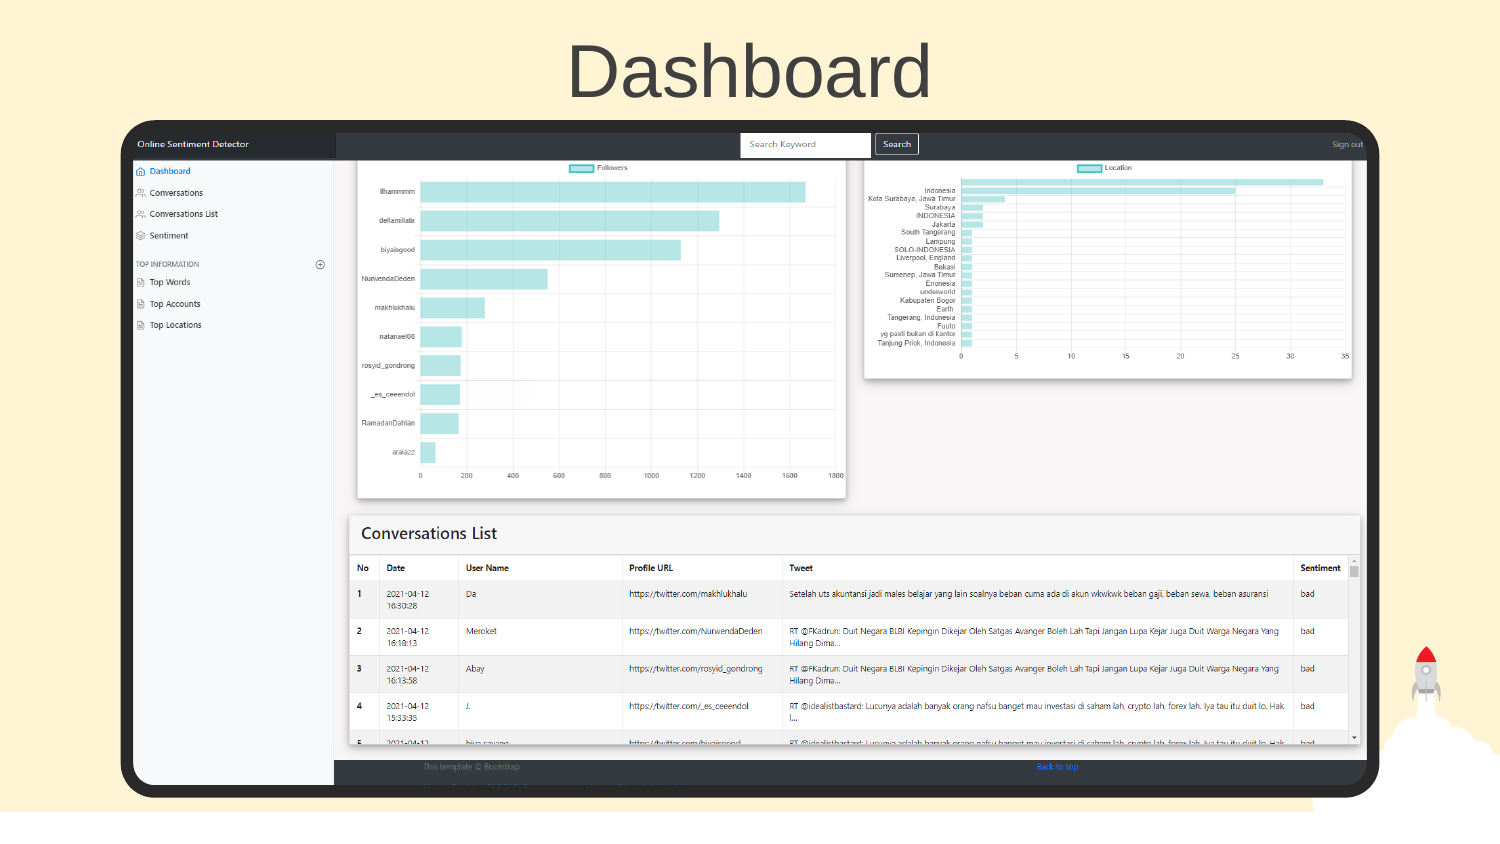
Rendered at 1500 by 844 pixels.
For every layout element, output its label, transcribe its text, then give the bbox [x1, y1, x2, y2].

list Dashboard [0, 20, 1500, 115]
picture [126, 126, 1374, 792]
